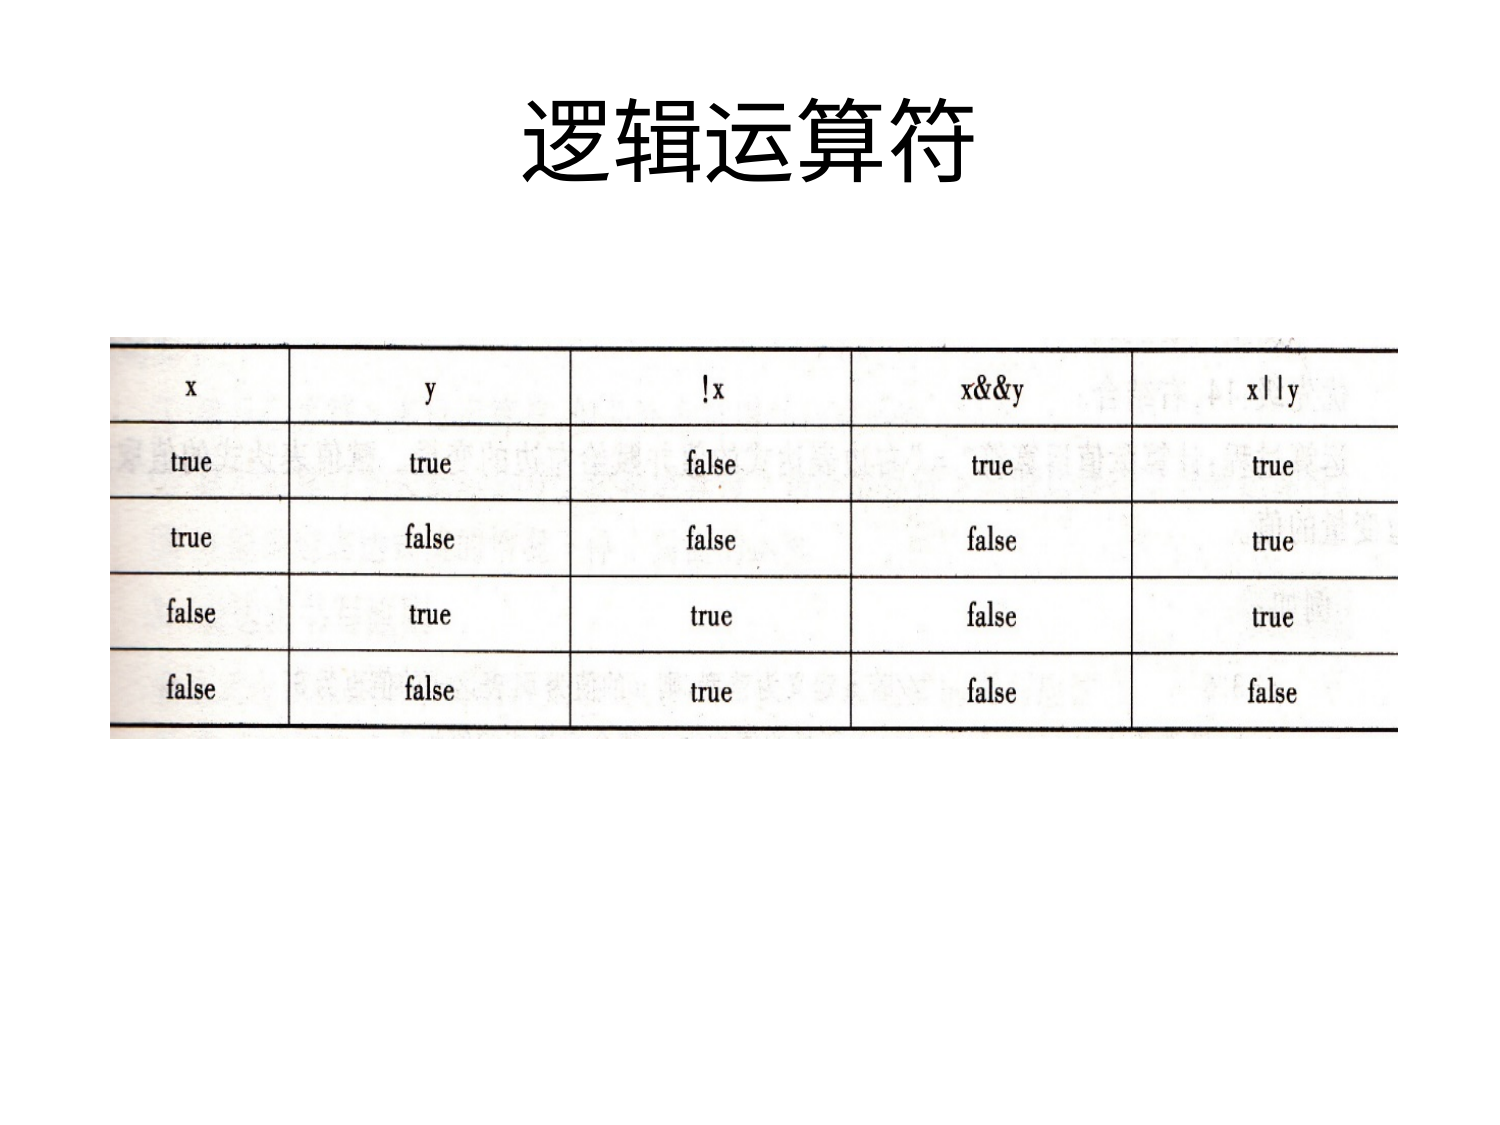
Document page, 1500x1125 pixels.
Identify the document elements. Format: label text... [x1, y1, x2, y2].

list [109, 337, 1398, 740]
title 逻辑运算符 [75, 45, 1425, 233]
